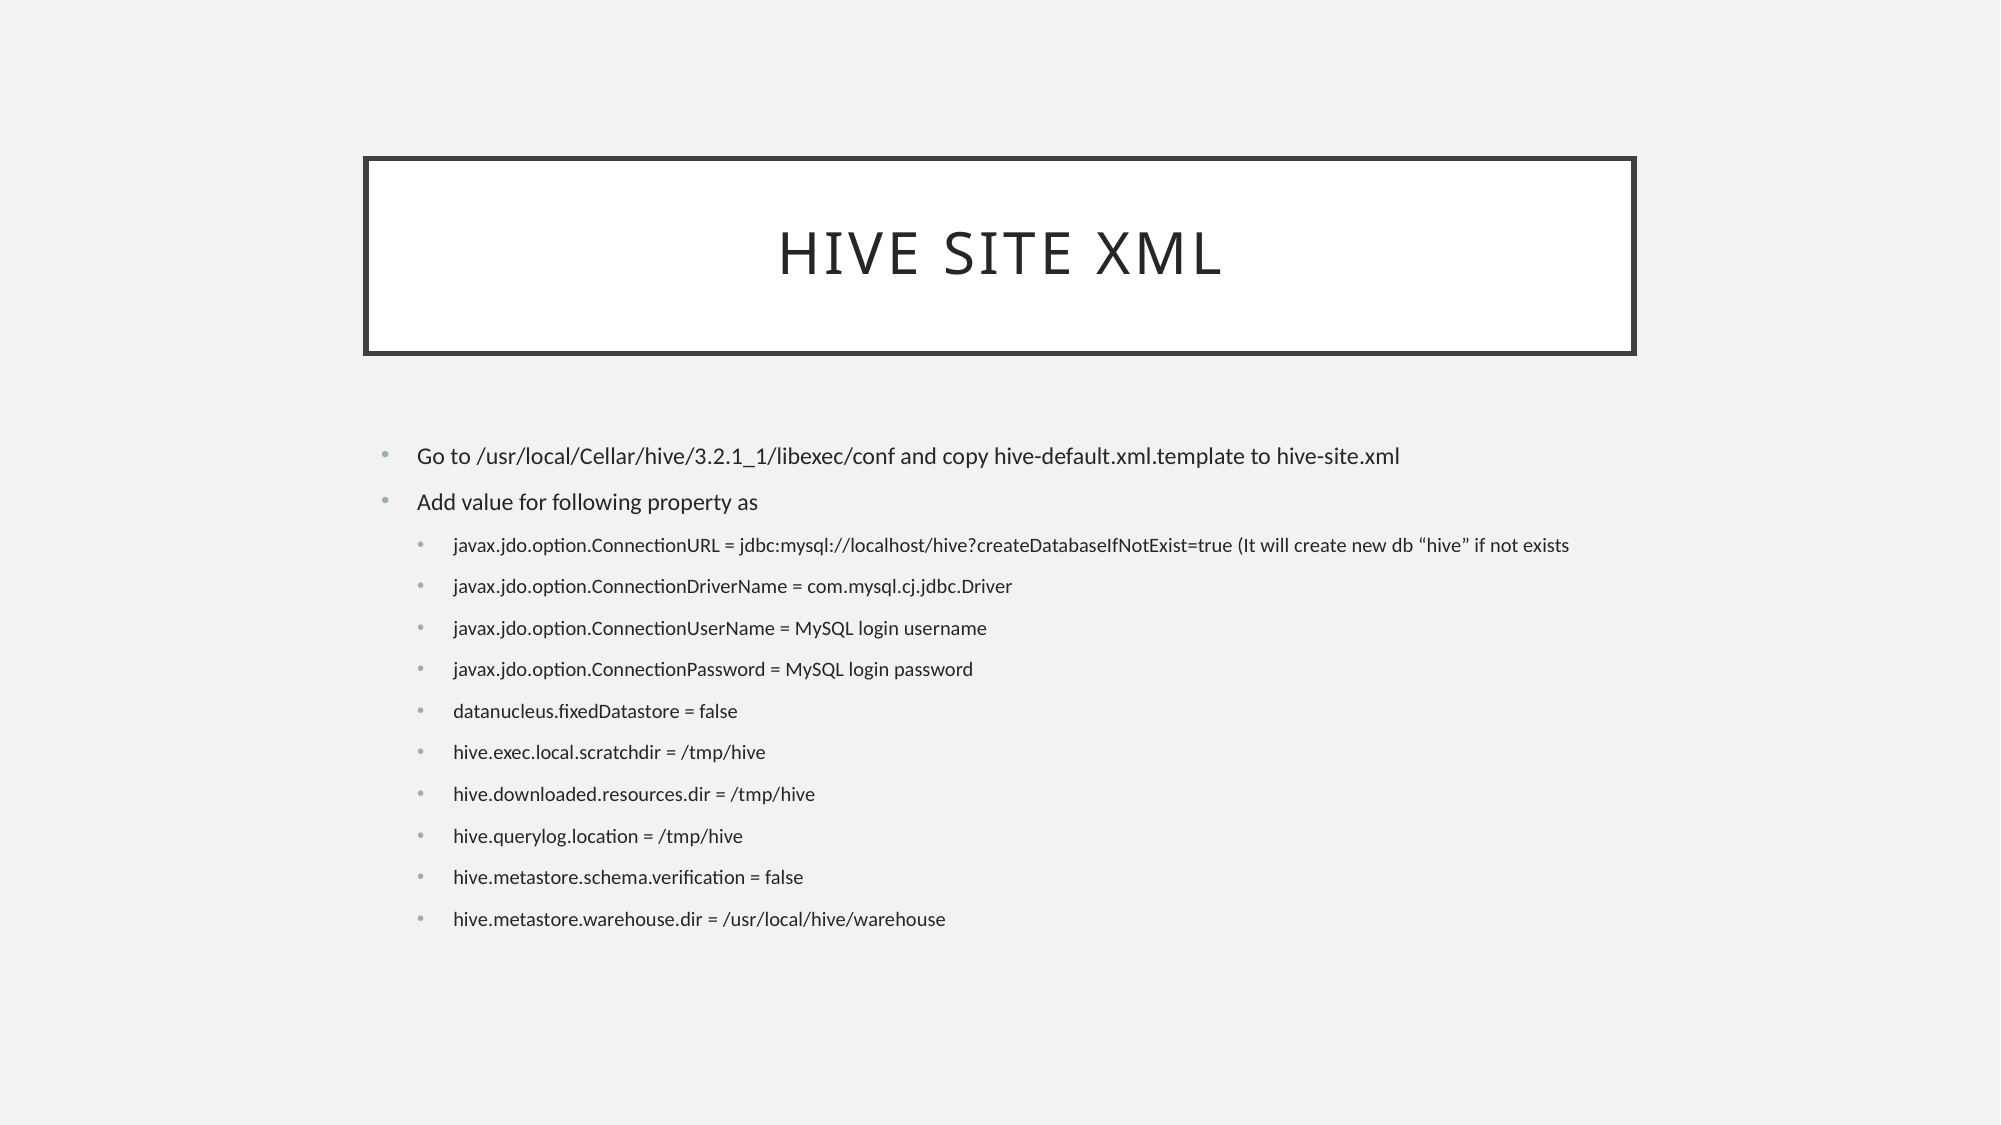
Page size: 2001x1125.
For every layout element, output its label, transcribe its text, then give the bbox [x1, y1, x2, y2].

list Go to /usr/local/Cellar/hive/3.2.1_1/libexec/conf and copy hive-default.xml.template to hive-site.xml Add value for following property as javax.jdo.option.ConnectionURL = jdbc:mysql://localhost/hive?createDatabaseIfNotExist=true (It will create new db “hive” if not exists javax.jdo.option.ConnectionDriverName = com.mysql.cj.jdbc.Driver javax.jdo.option.ConnectionUserName = MySQL login username javax.jdo.option.ConnectionPassword = MySQL login password datanucleus.fixedDatastore = false hive.exec.local.scratchdir = /tmp/hive hive.downloaded.resources.dir = /tmp/hive hive.querylog.location = /tmp/hive hive.metastore.schema.verification = false hive.metastore.warehouse.dir = /usr/local/hive/warehouse [366, 432, 1634, 942]
title HIVE SITE XML [363, 156, 1637, 356]
